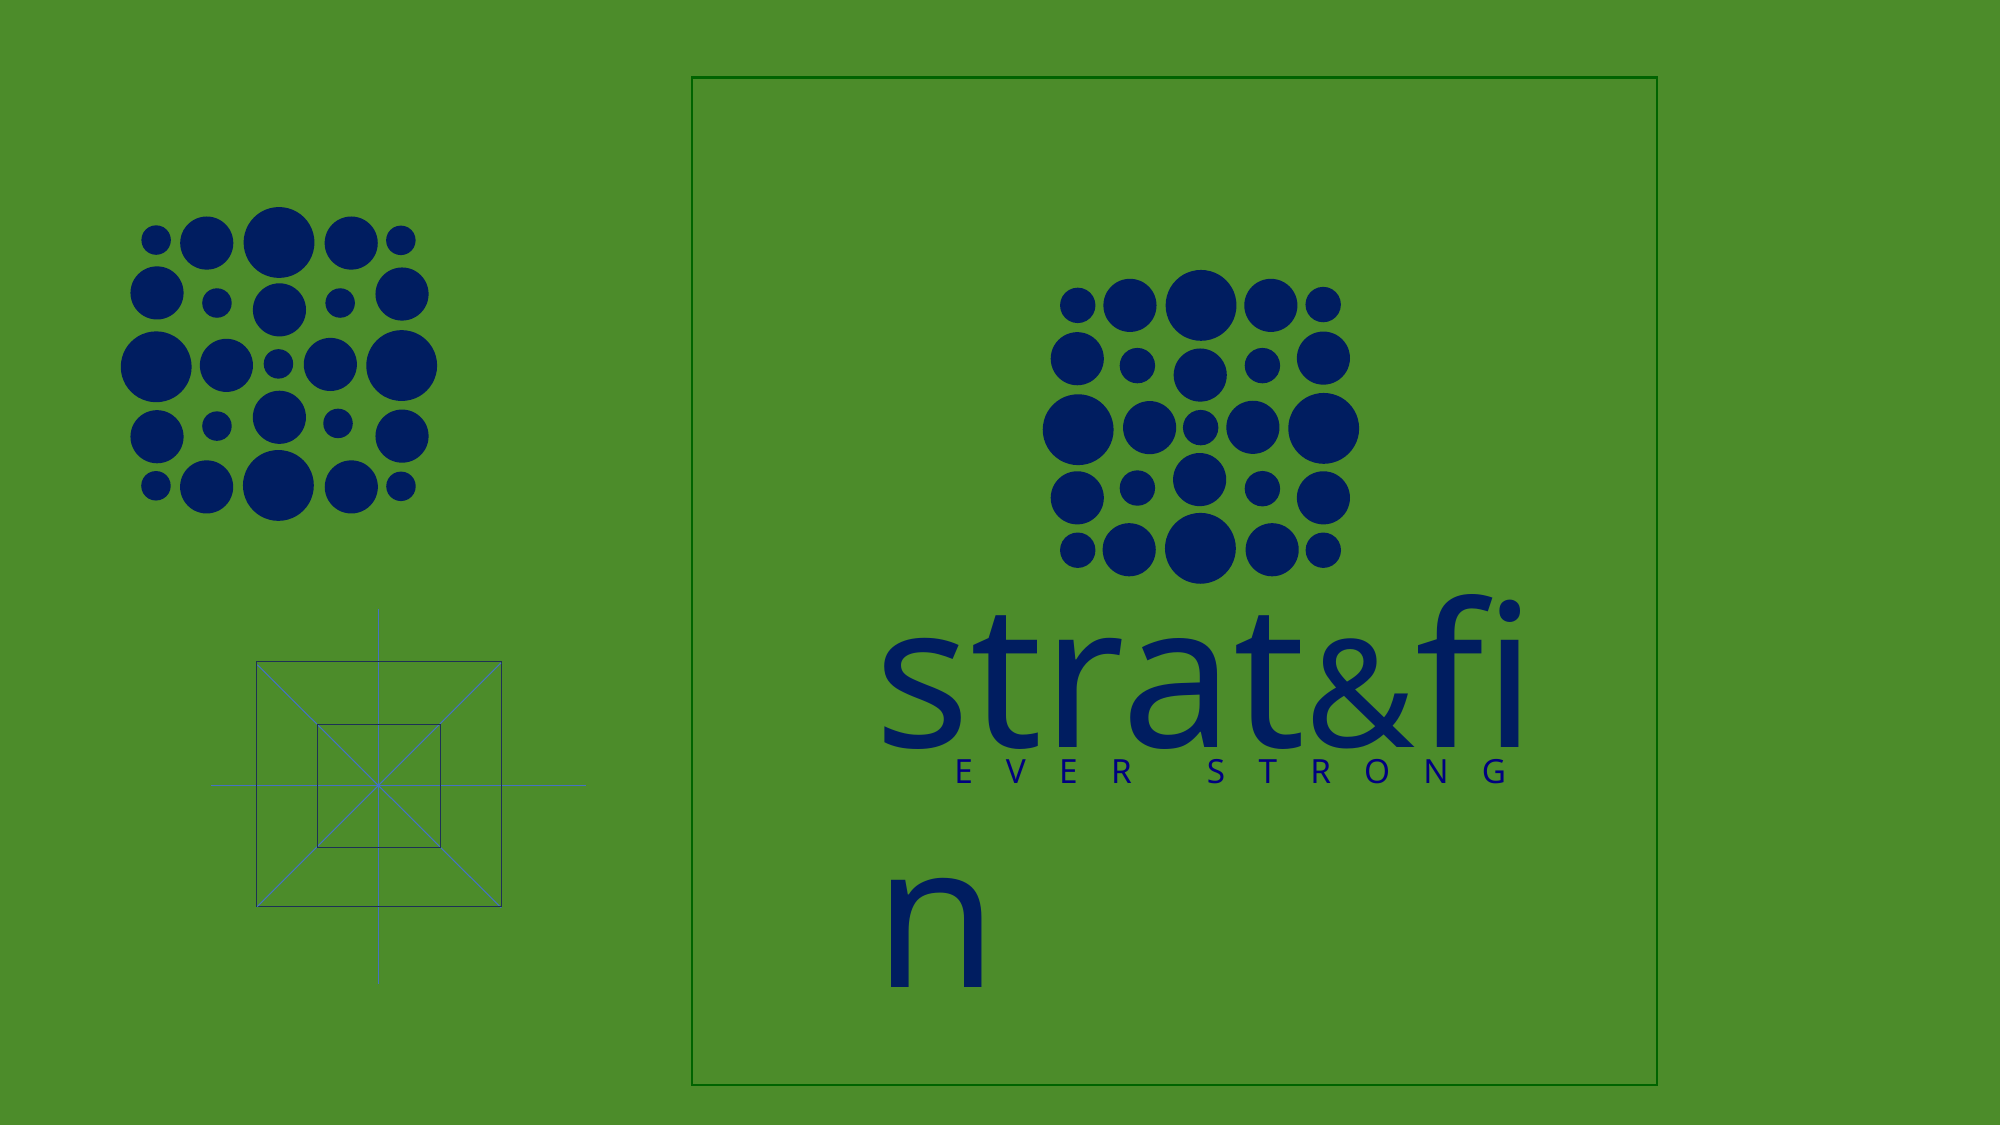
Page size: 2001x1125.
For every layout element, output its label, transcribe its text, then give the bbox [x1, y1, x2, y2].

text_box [1042, 269, 1360, 584]
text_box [211, 609, 586, 985]
text_box strat&fin [859, 540, 1586, 1035]
text_box [99, 185, 456, 543]
text_box EVER STRONG [939, 742, 1535, 798]
text_box [691, 76, 1658, 1086]
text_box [120, 207, 438, 521]
